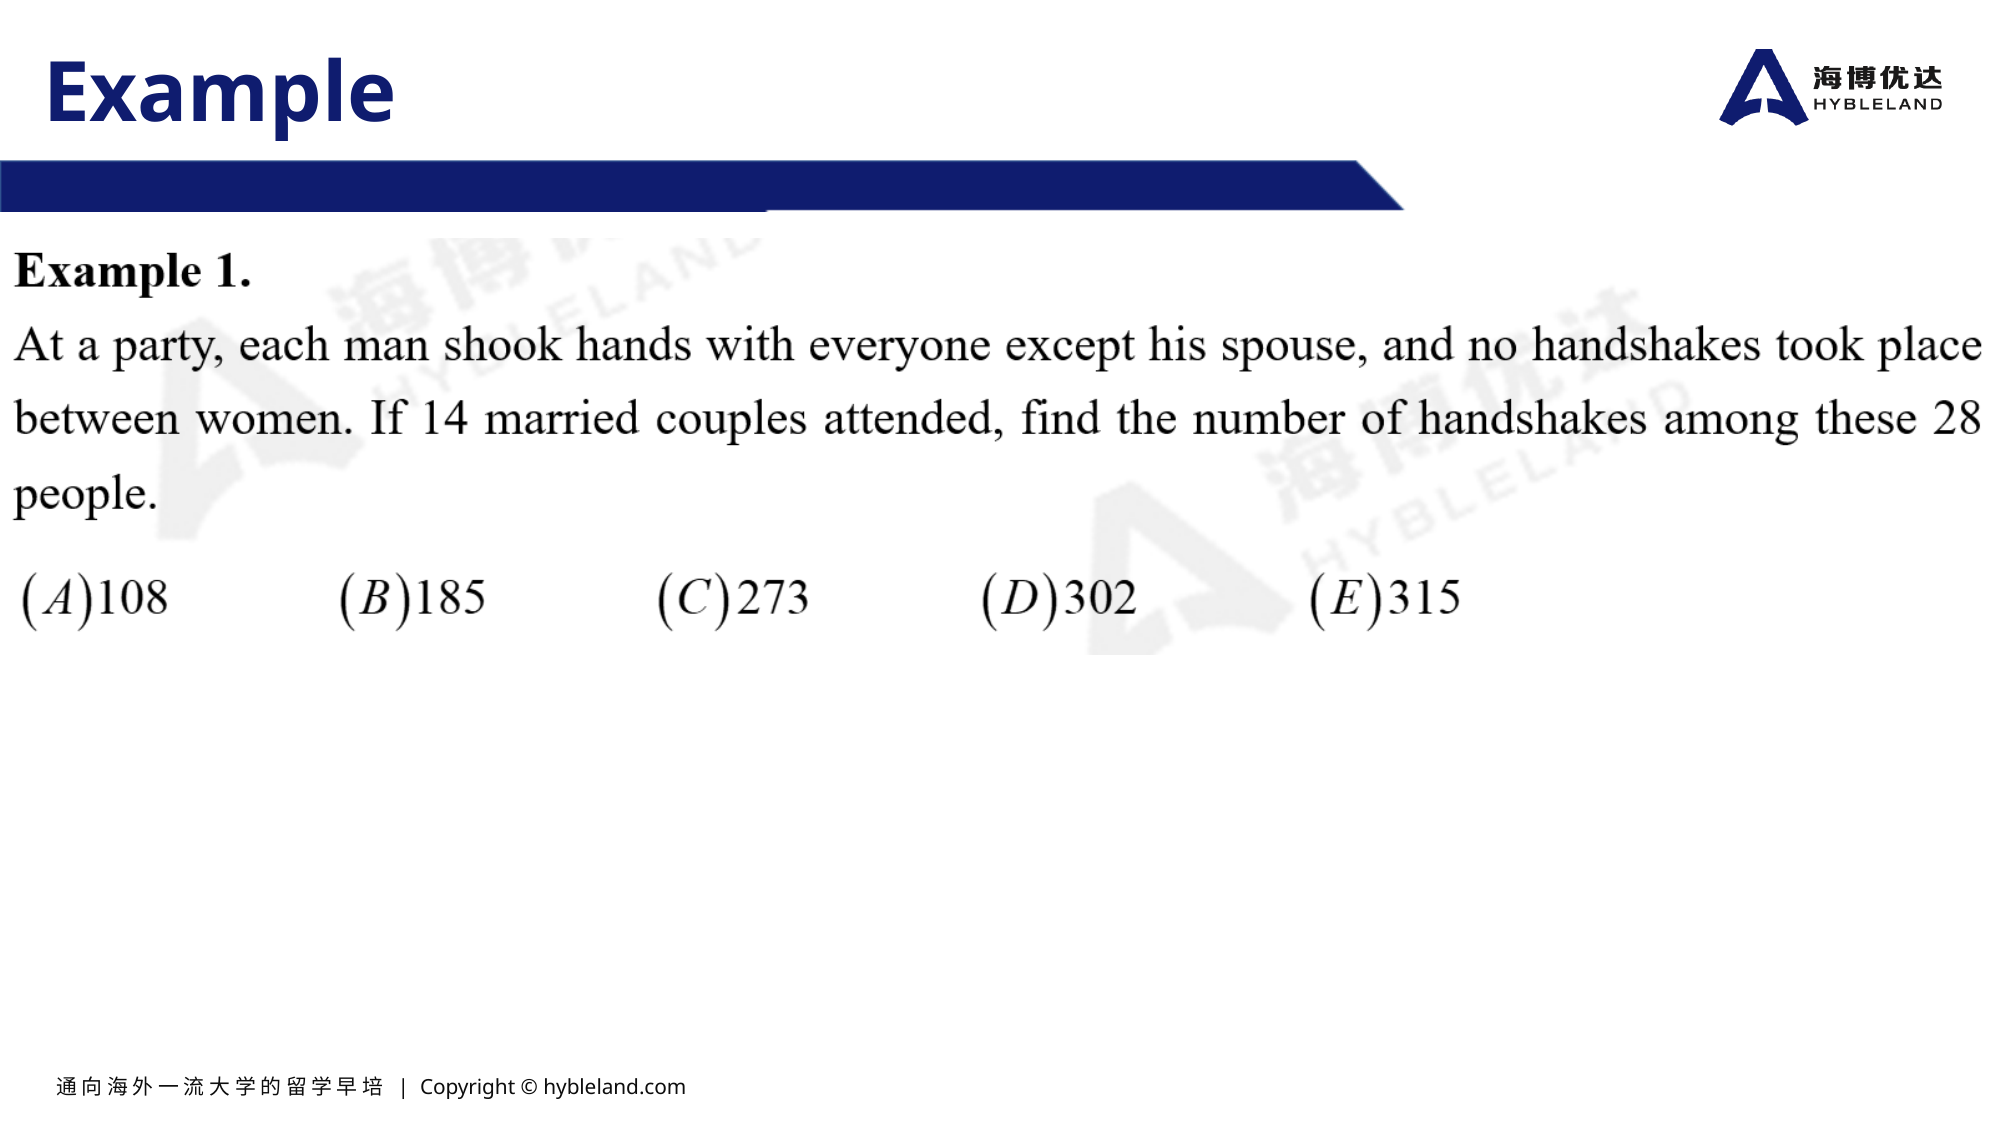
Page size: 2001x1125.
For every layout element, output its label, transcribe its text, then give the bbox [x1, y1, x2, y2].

picture [0, 159, 1413, 212]
text_box Example [28, 30, 1155, 146]
picture [1719, 49, 1942, 126]
picture [0, 238, 2000, 655]
